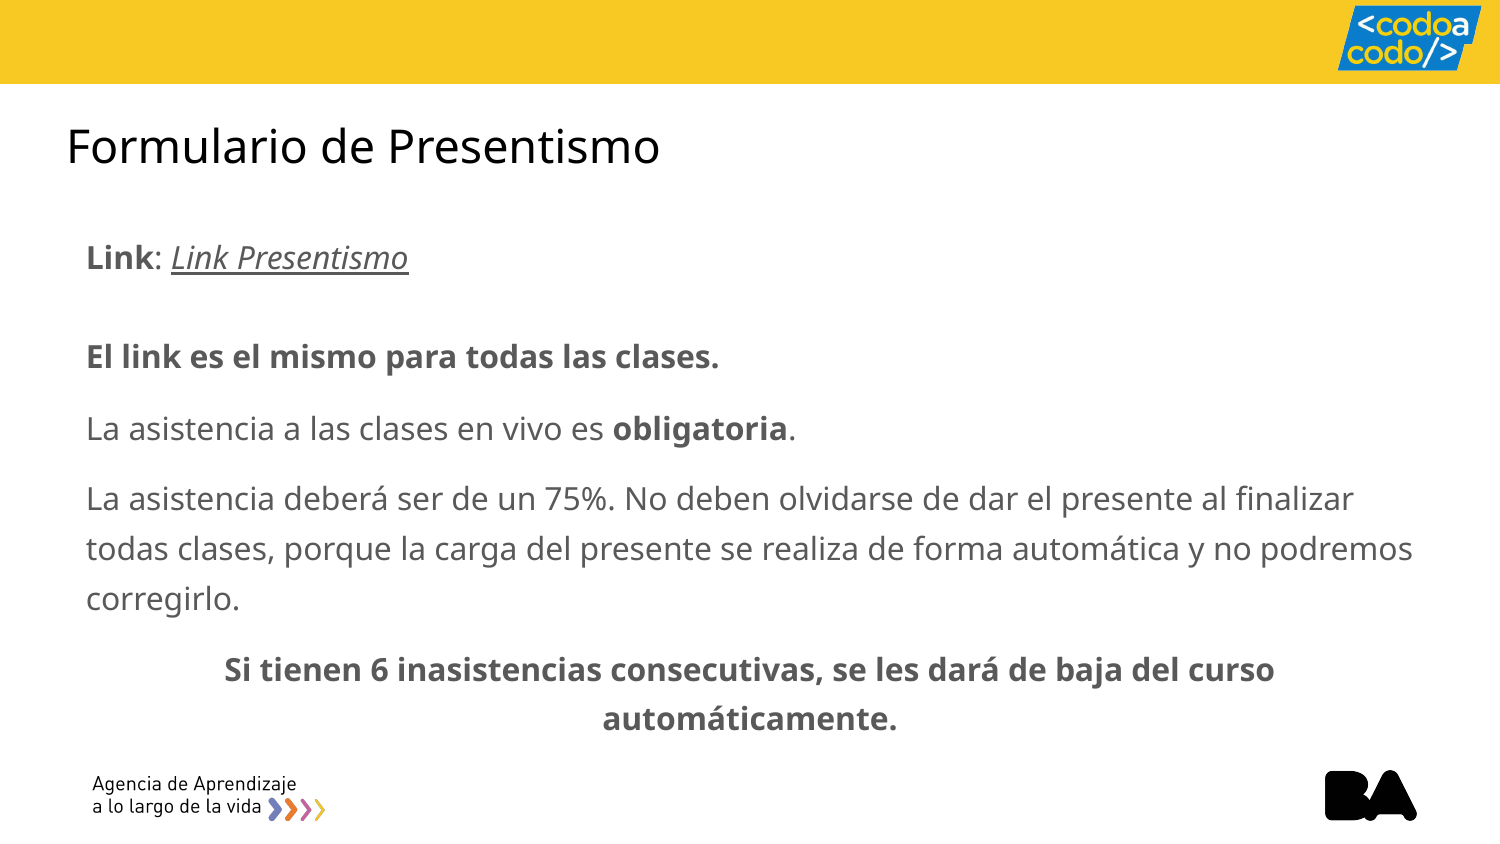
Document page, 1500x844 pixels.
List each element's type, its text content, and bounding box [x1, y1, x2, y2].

picture [70, 759, 344, 835]
list Link: Link Presentismo El link es el mismo para todas las clases. La asistencia a las clases en vivo es obligatoria. La asistencia deberá ser de un 75%. No deben olvidarse de dar el presente al finalizar todas clases, porque la carga del presente se realiza de forma automática y no podremos corregirlo. Si tienen 6 inasistencias consecutivas, se les dará de baja del curso automáticamente. [70, 214, 1430, 759]
picture [1337, 5, 1482, 71]
title Formulario de Presentismo [51, 98, 1446, 192]
picture [1325, 770, 1417, 821]
